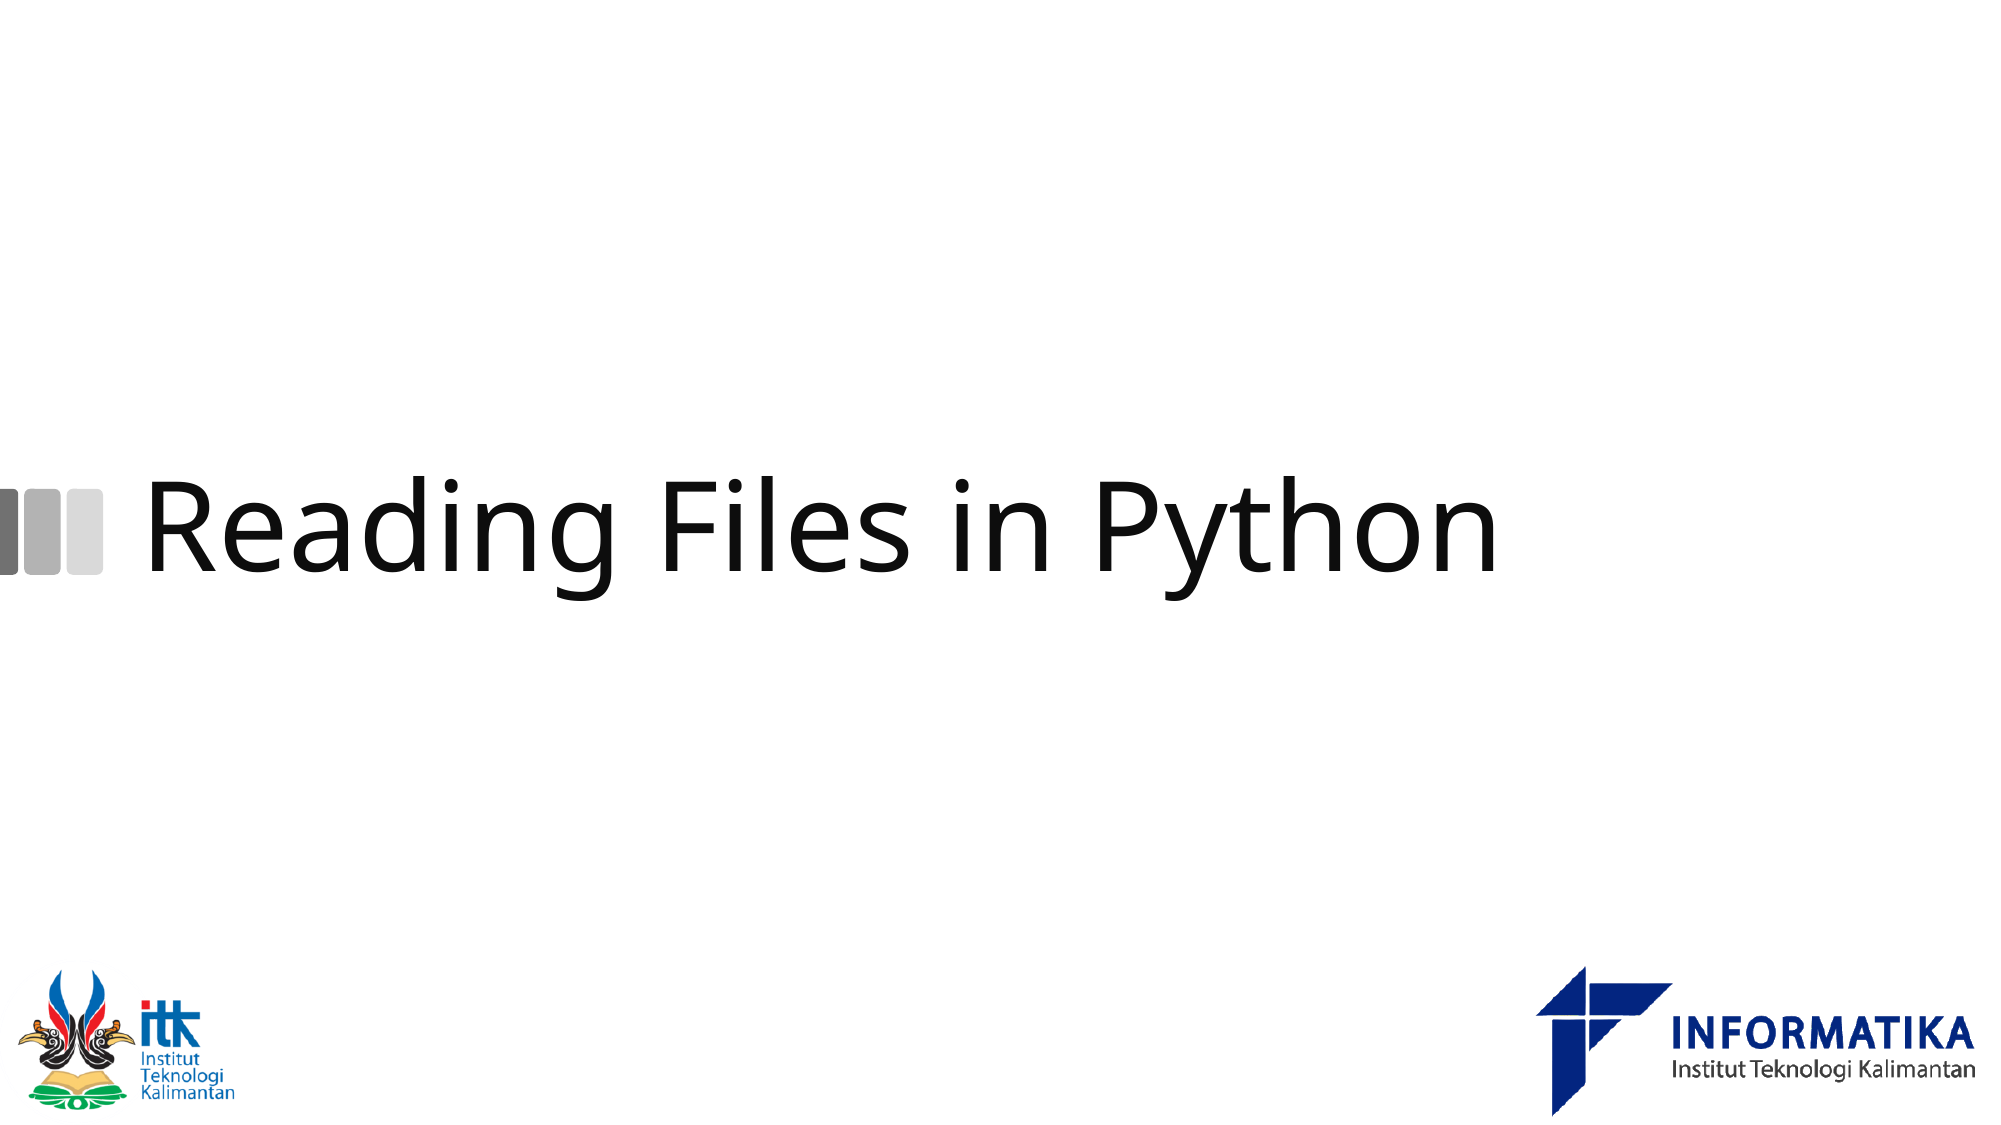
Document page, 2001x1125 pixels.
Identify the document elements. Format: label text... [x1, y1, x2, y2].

title Reading Files in Python [125, 138, 1851, 607]
picture [1534, 965, 1976, 1118]
picture [0, 935, 253, 1125]
